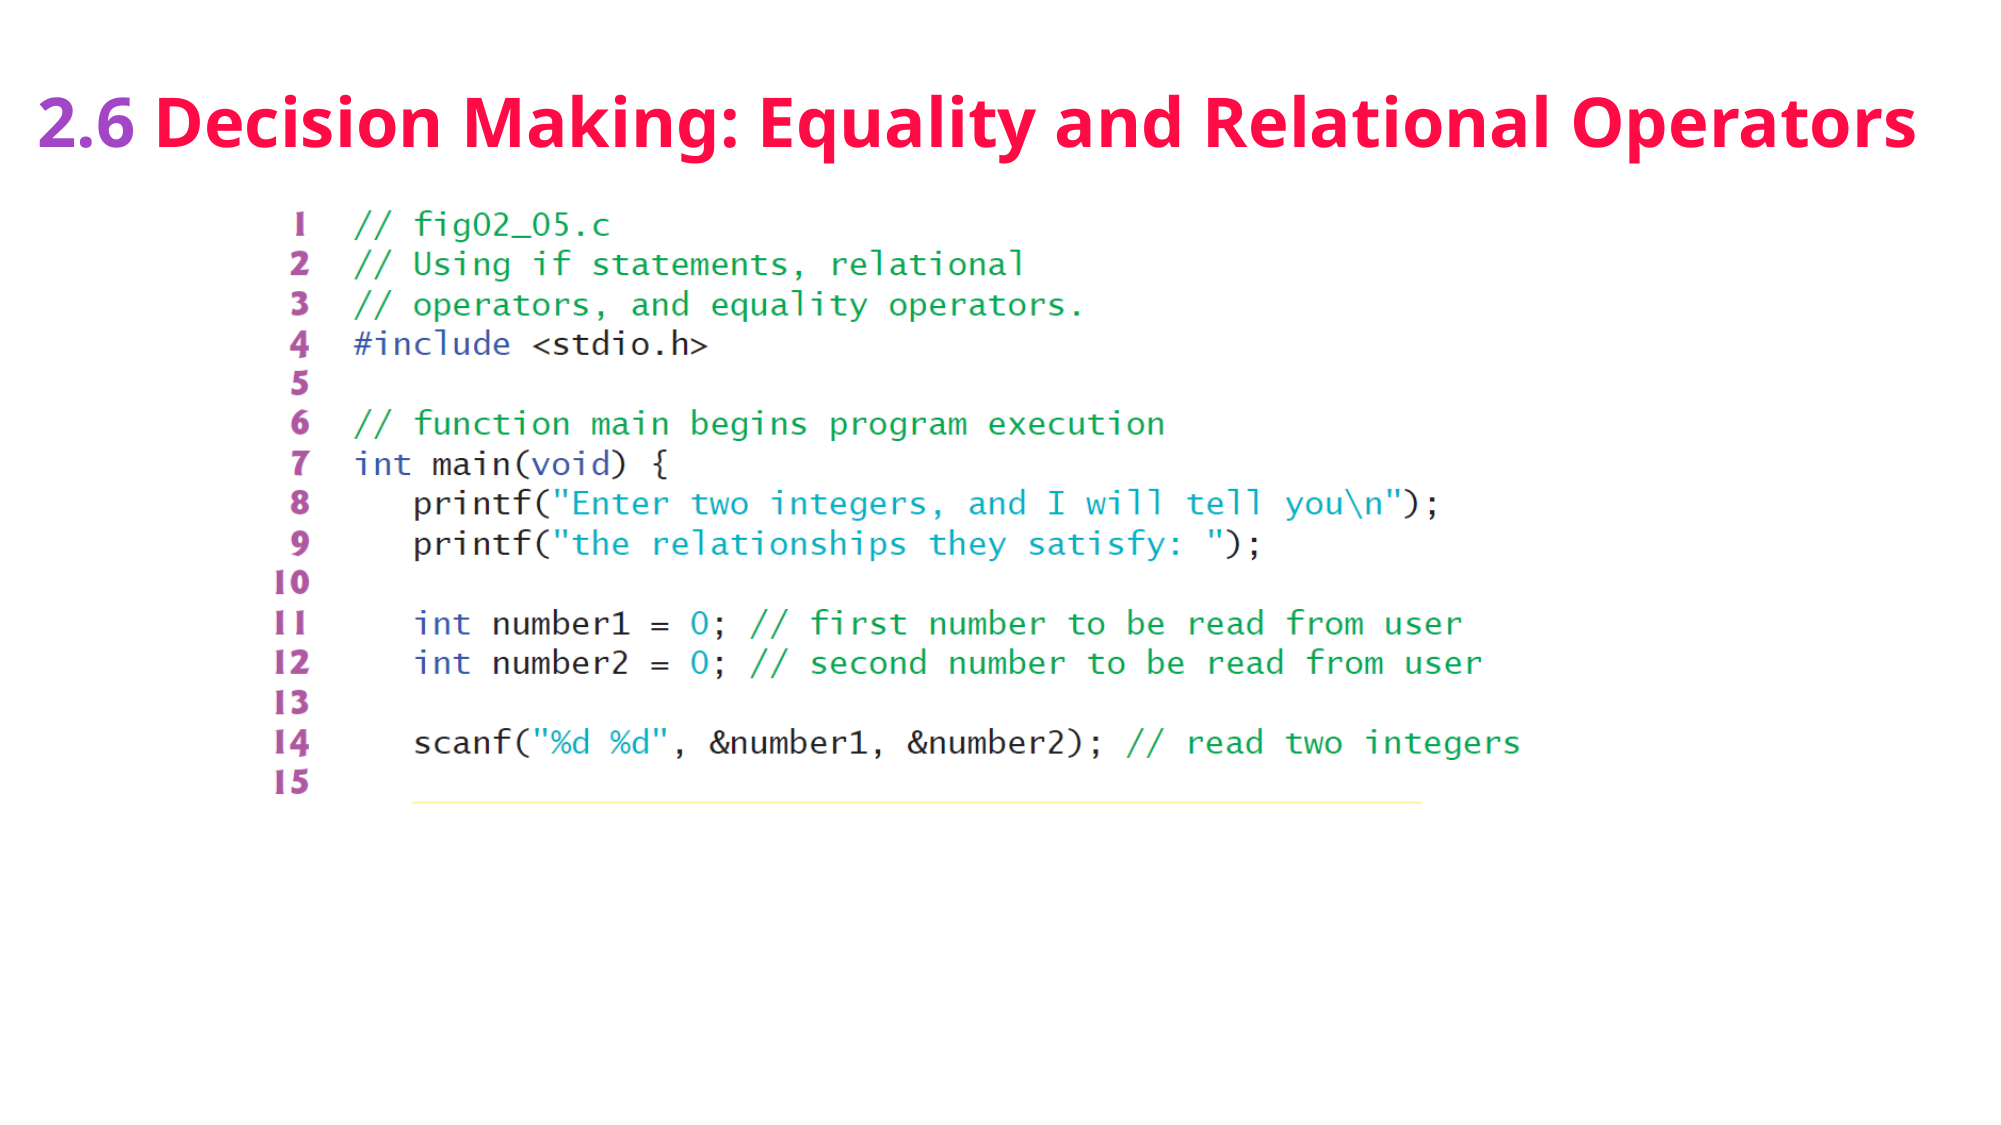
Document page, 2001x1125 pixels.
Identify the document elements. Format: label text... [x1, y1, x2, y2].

picture [246, 188, 1754, 804]
text_box 2.6 Decision Making: Equality and Relational Operators [22, 61, 1978, 189]
